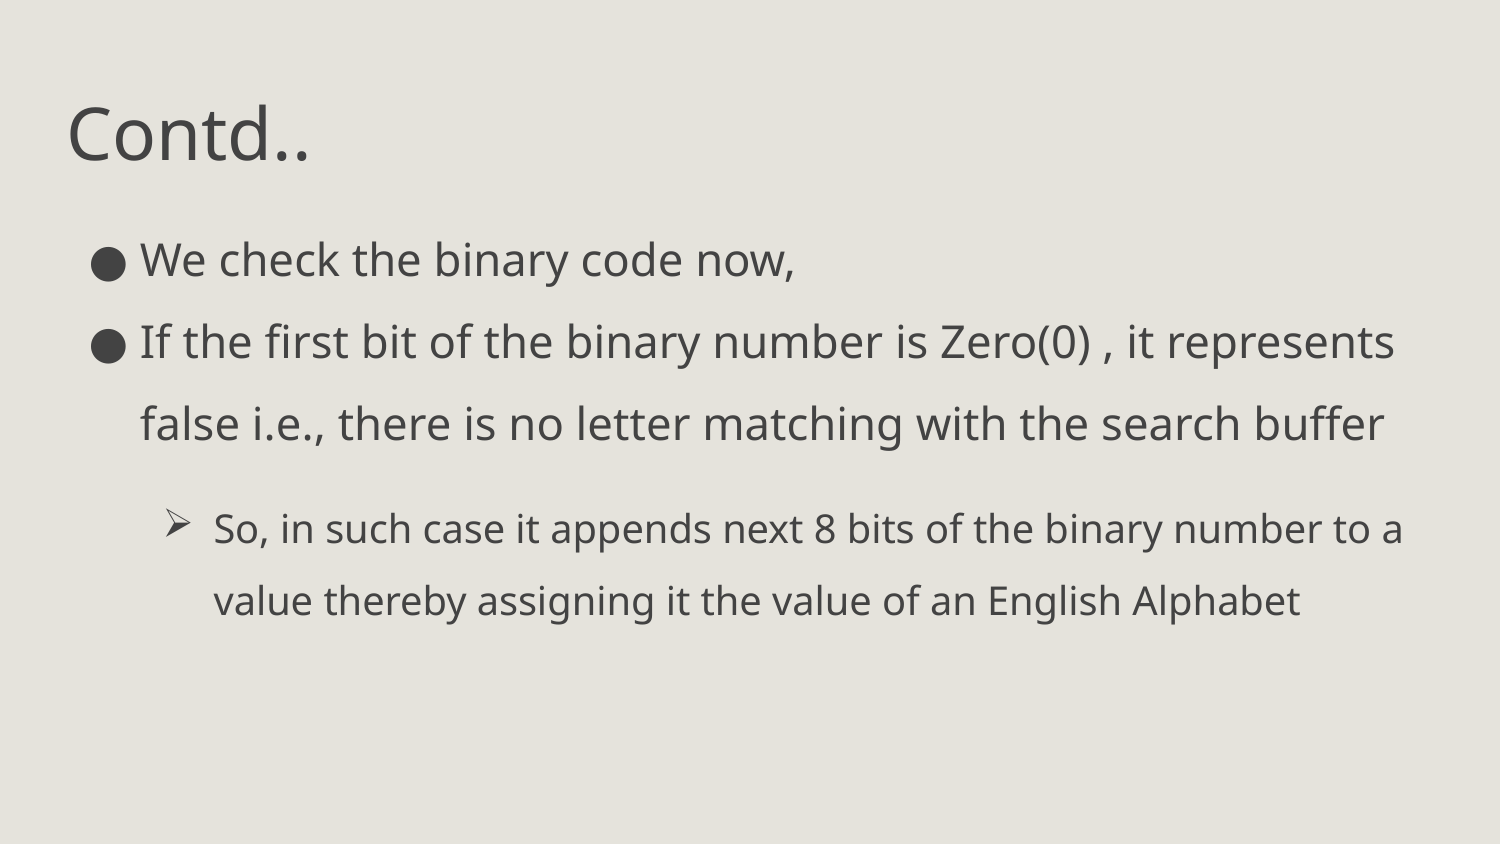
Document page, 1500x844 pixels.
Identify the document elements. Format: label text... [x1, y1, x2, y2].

list We check the binary code now, If the first bit of the binary number is Zero(0) , it represents false i.e., there is no letter matching with the search buffer So, in such case it appends next 8 bits of the binary number to a value thereby assigning it the value of an English Alphabet [51, 189, 1449, 750]
title Contd.. [51, 72, 1449, 167]
